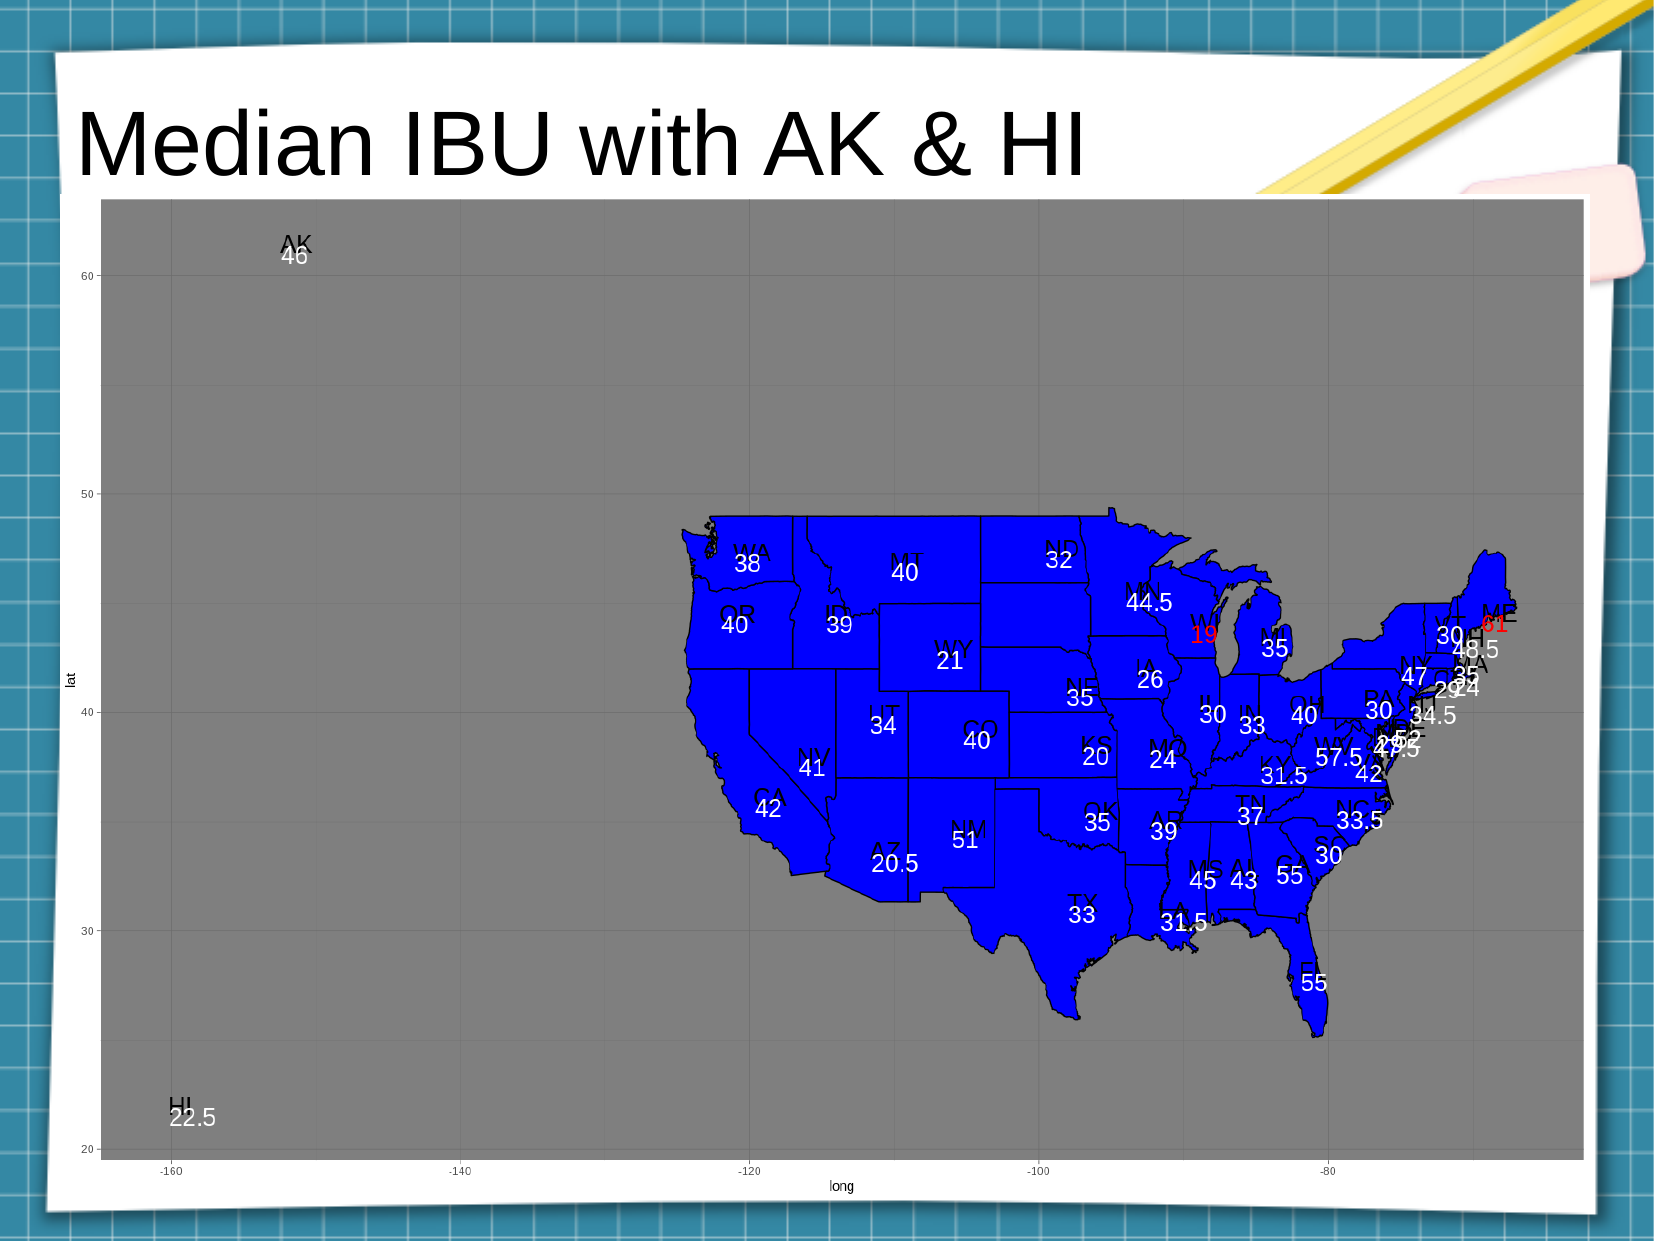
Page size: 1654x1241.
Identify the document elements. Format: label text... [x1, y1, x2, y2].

text_box Median IBU with AK & HI [60, 76, 1382, 194]
picture [0, 0, 1654, 1241]
